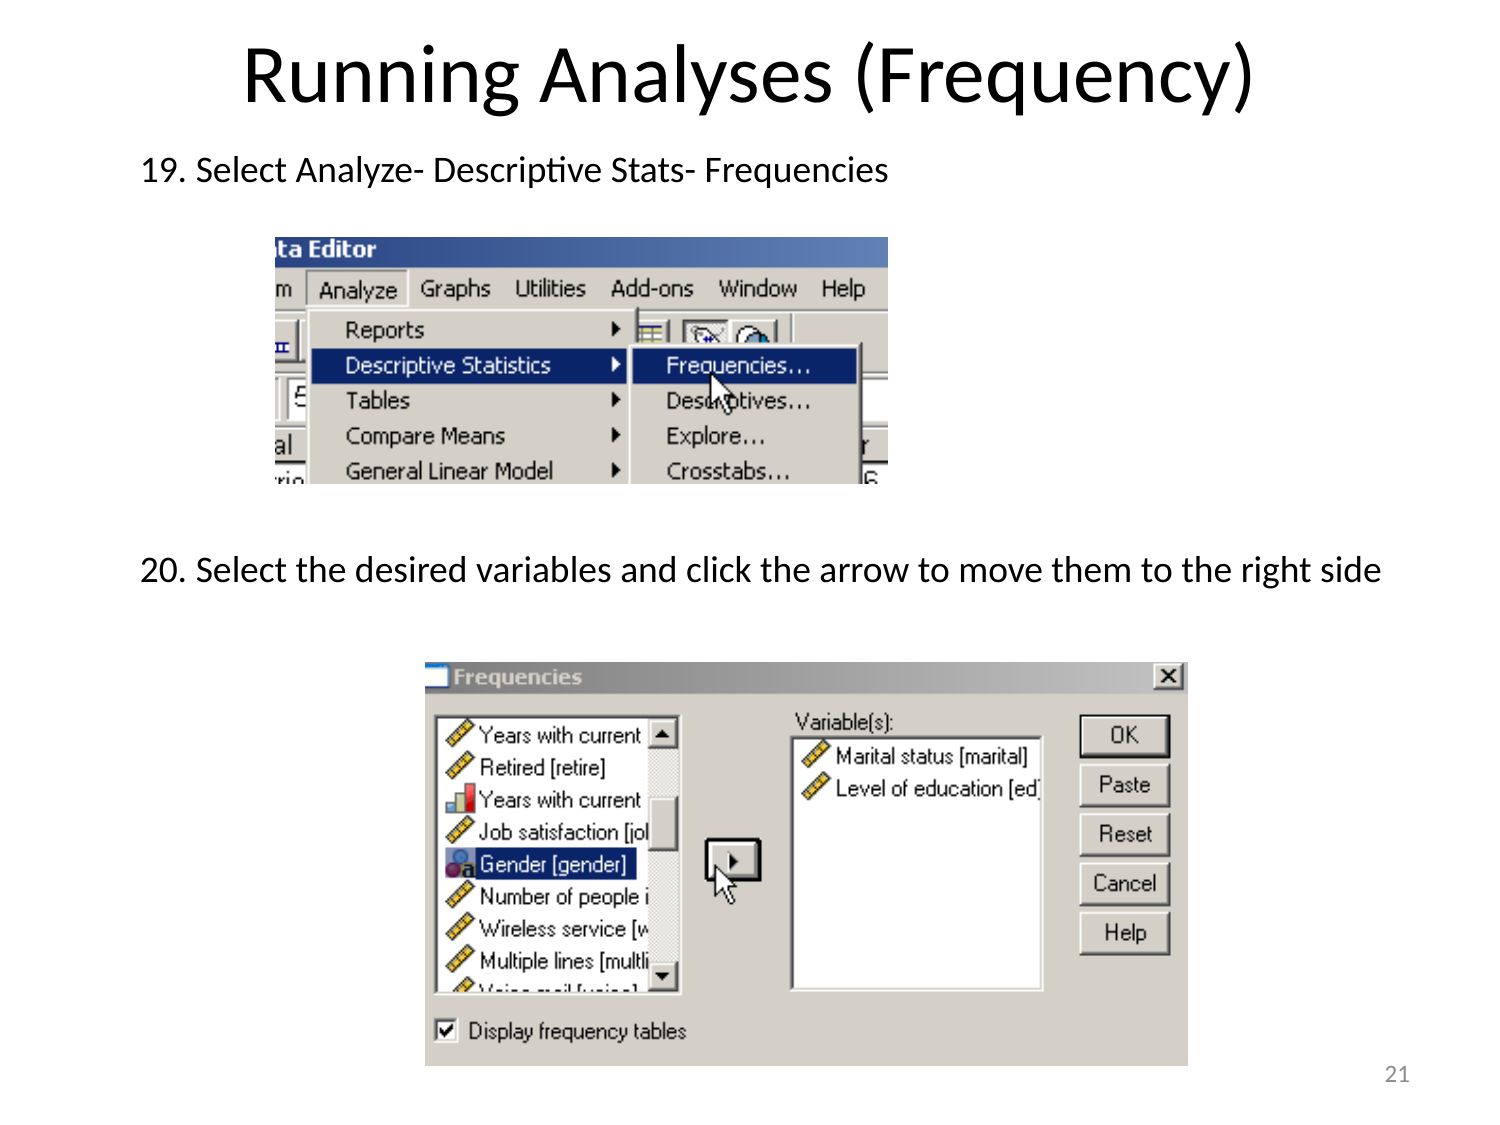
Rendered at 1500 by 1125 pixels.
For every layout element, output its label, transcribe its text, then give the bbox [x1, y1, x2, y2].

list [424, 662, 1188, 1066]
title Running Analyses (Frequency) [112, 0, 1388, 163]
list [274, 237, 888, 484]
slide_number 21 [1074, 1042, 1425, 1103]
text_box 19. Select Analyze- Descriptive Stats- Frequencies [124, 137, 1463, 198]
text_box 20. Select the desired variables and click the arrow to move them to the right side [124, 537, 1463, 598]
